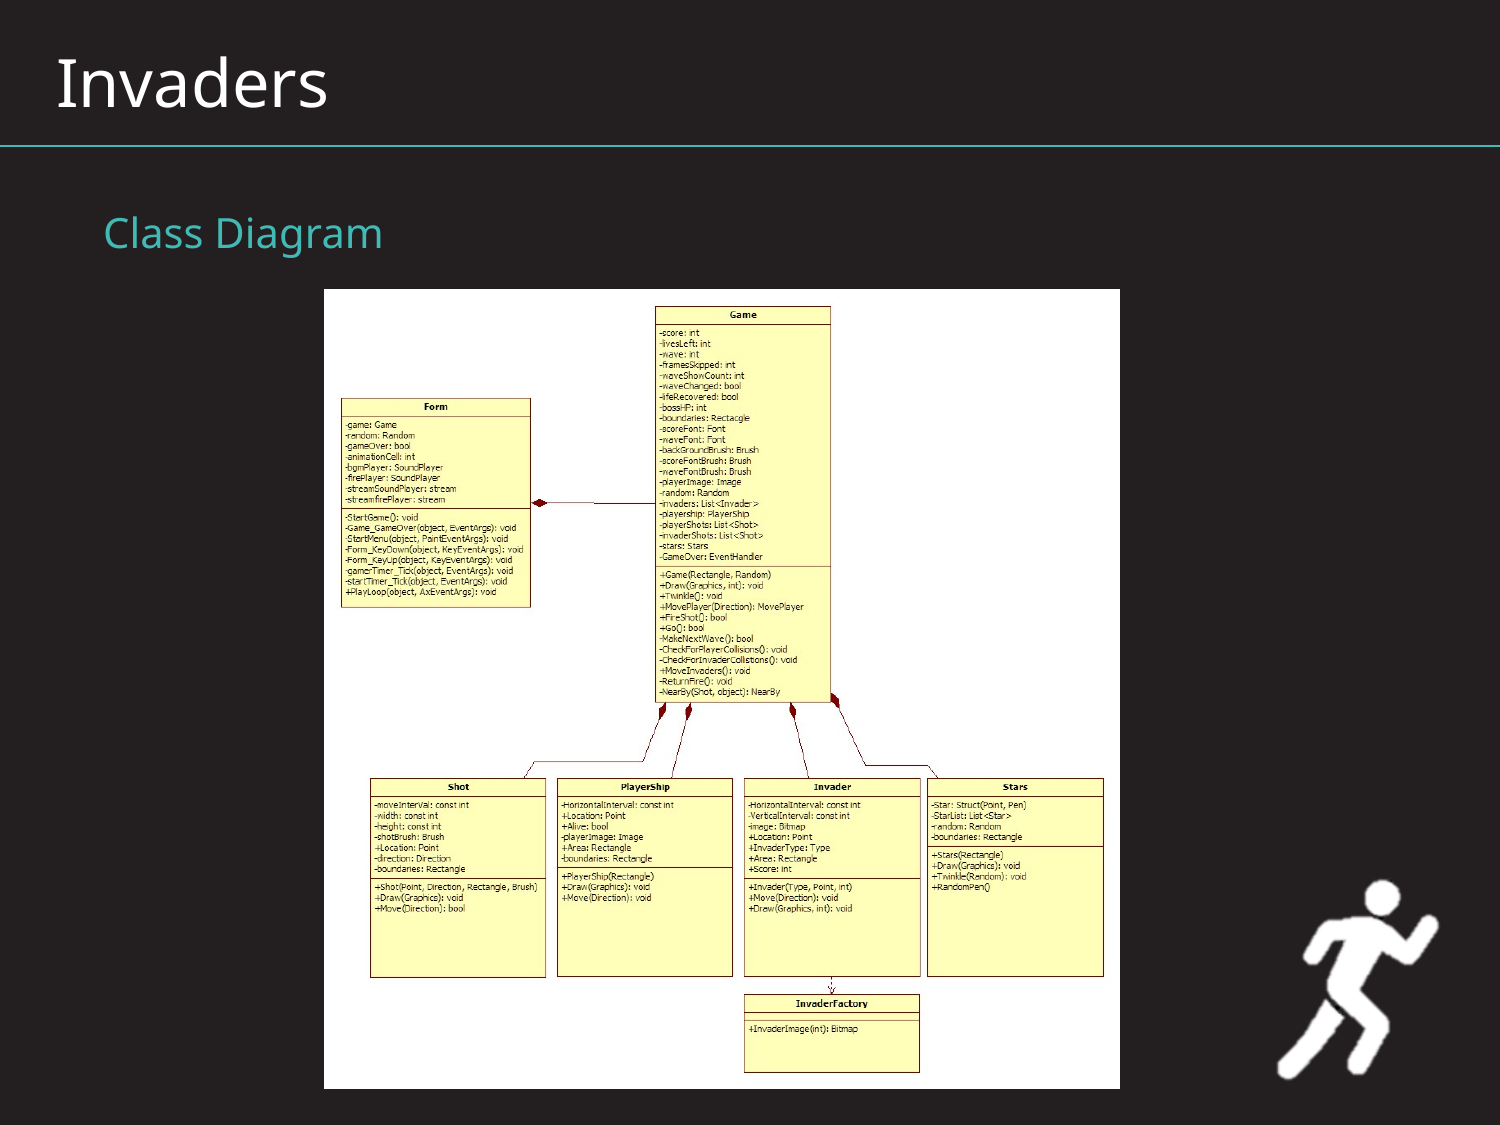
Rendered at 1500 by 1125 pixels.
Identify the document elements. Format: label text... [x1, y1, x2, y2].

text_box Class Diagram [88, 199, 1022, 265]
text_box Invaders [41, 33, 975, 129]
picture [1257, 857, 1464, 1089]
picture [323, 288, 1121, 1089]
